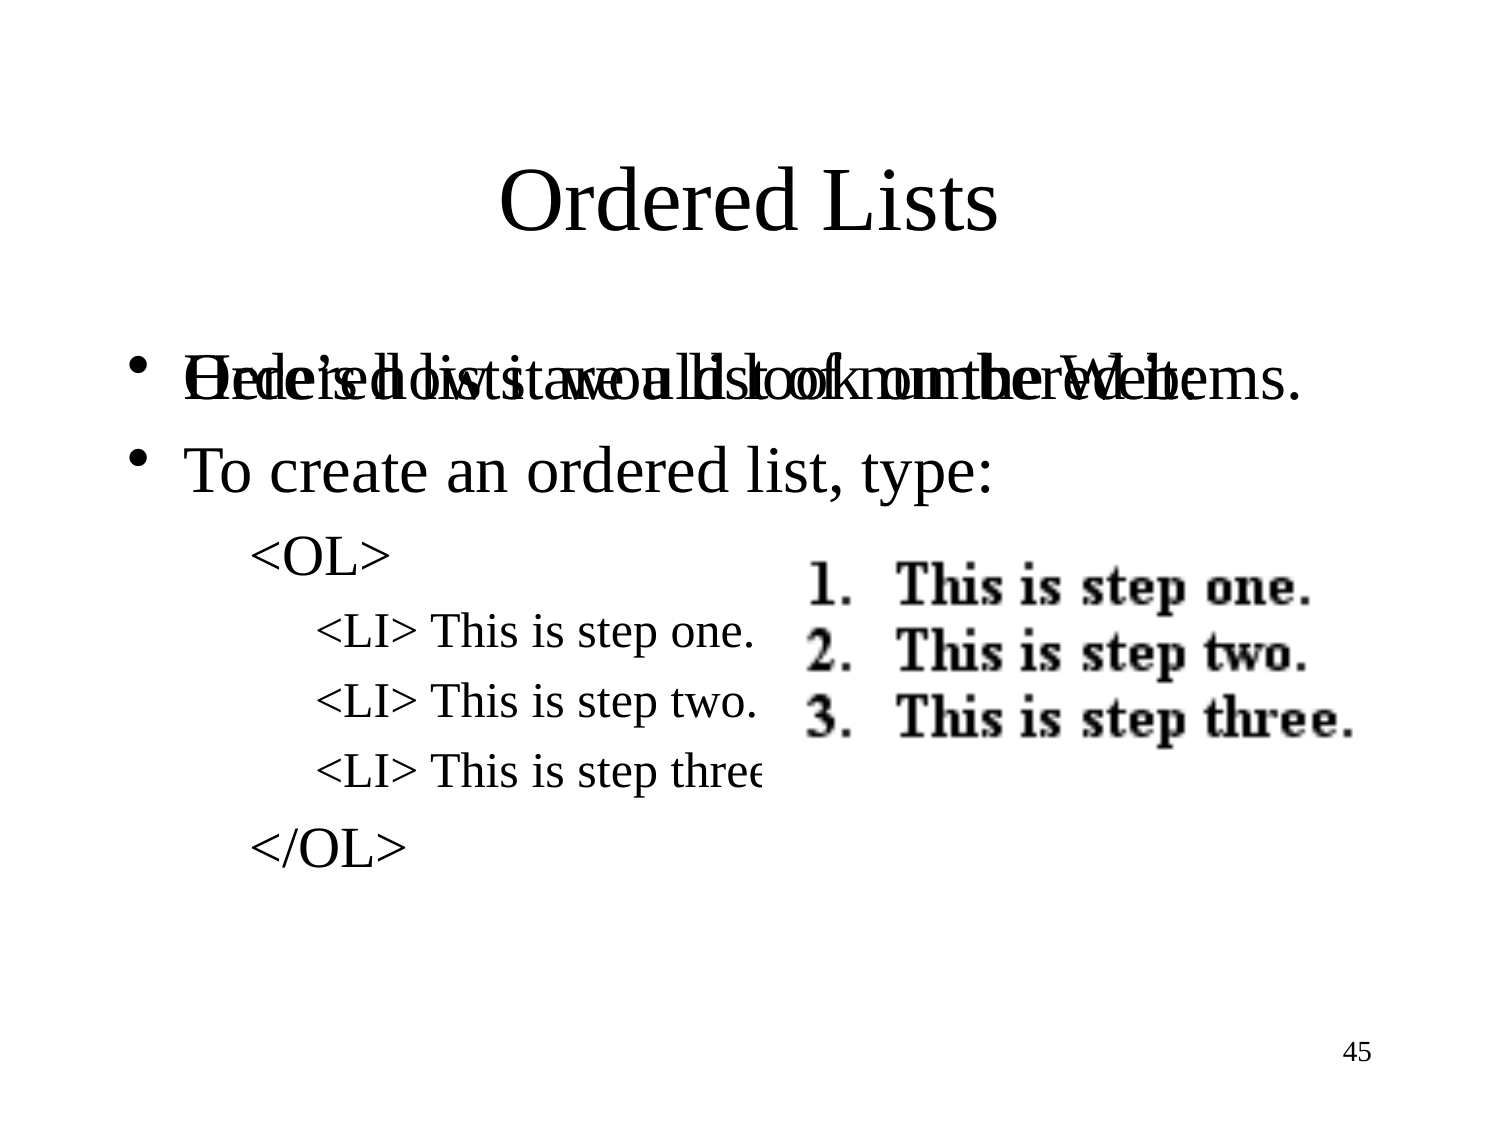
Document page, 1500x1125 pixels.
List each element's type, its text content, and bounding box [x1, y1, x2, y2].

title Ordered Lists [112, 99, 1388, 288]
slide_number 45 [1074, 1024, 1388, 1101]
picture [762, 535, 1388, 789]
list Here’s how it would look on the Web: [112, 324, 1388, 1001]
